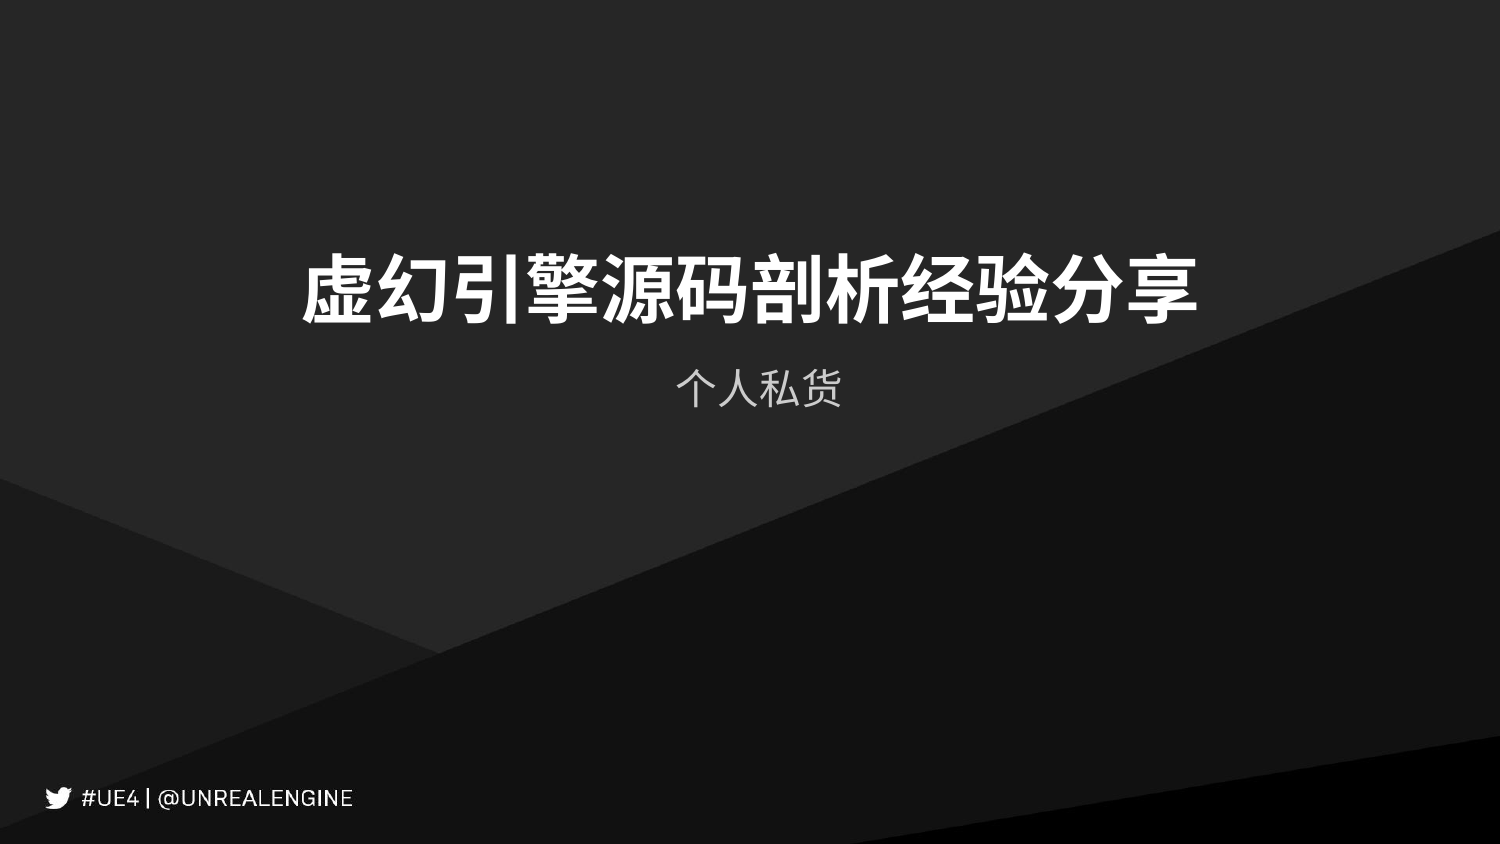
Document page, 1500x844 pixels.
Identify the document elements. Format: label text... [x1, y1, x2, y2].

subtitle 个人私货 [51, 347, 1449, 478]
title 虚幻引擎源码剖析经验分享 [51, 218, 1449, 347]
picture [0, 0, 1500, 844]
